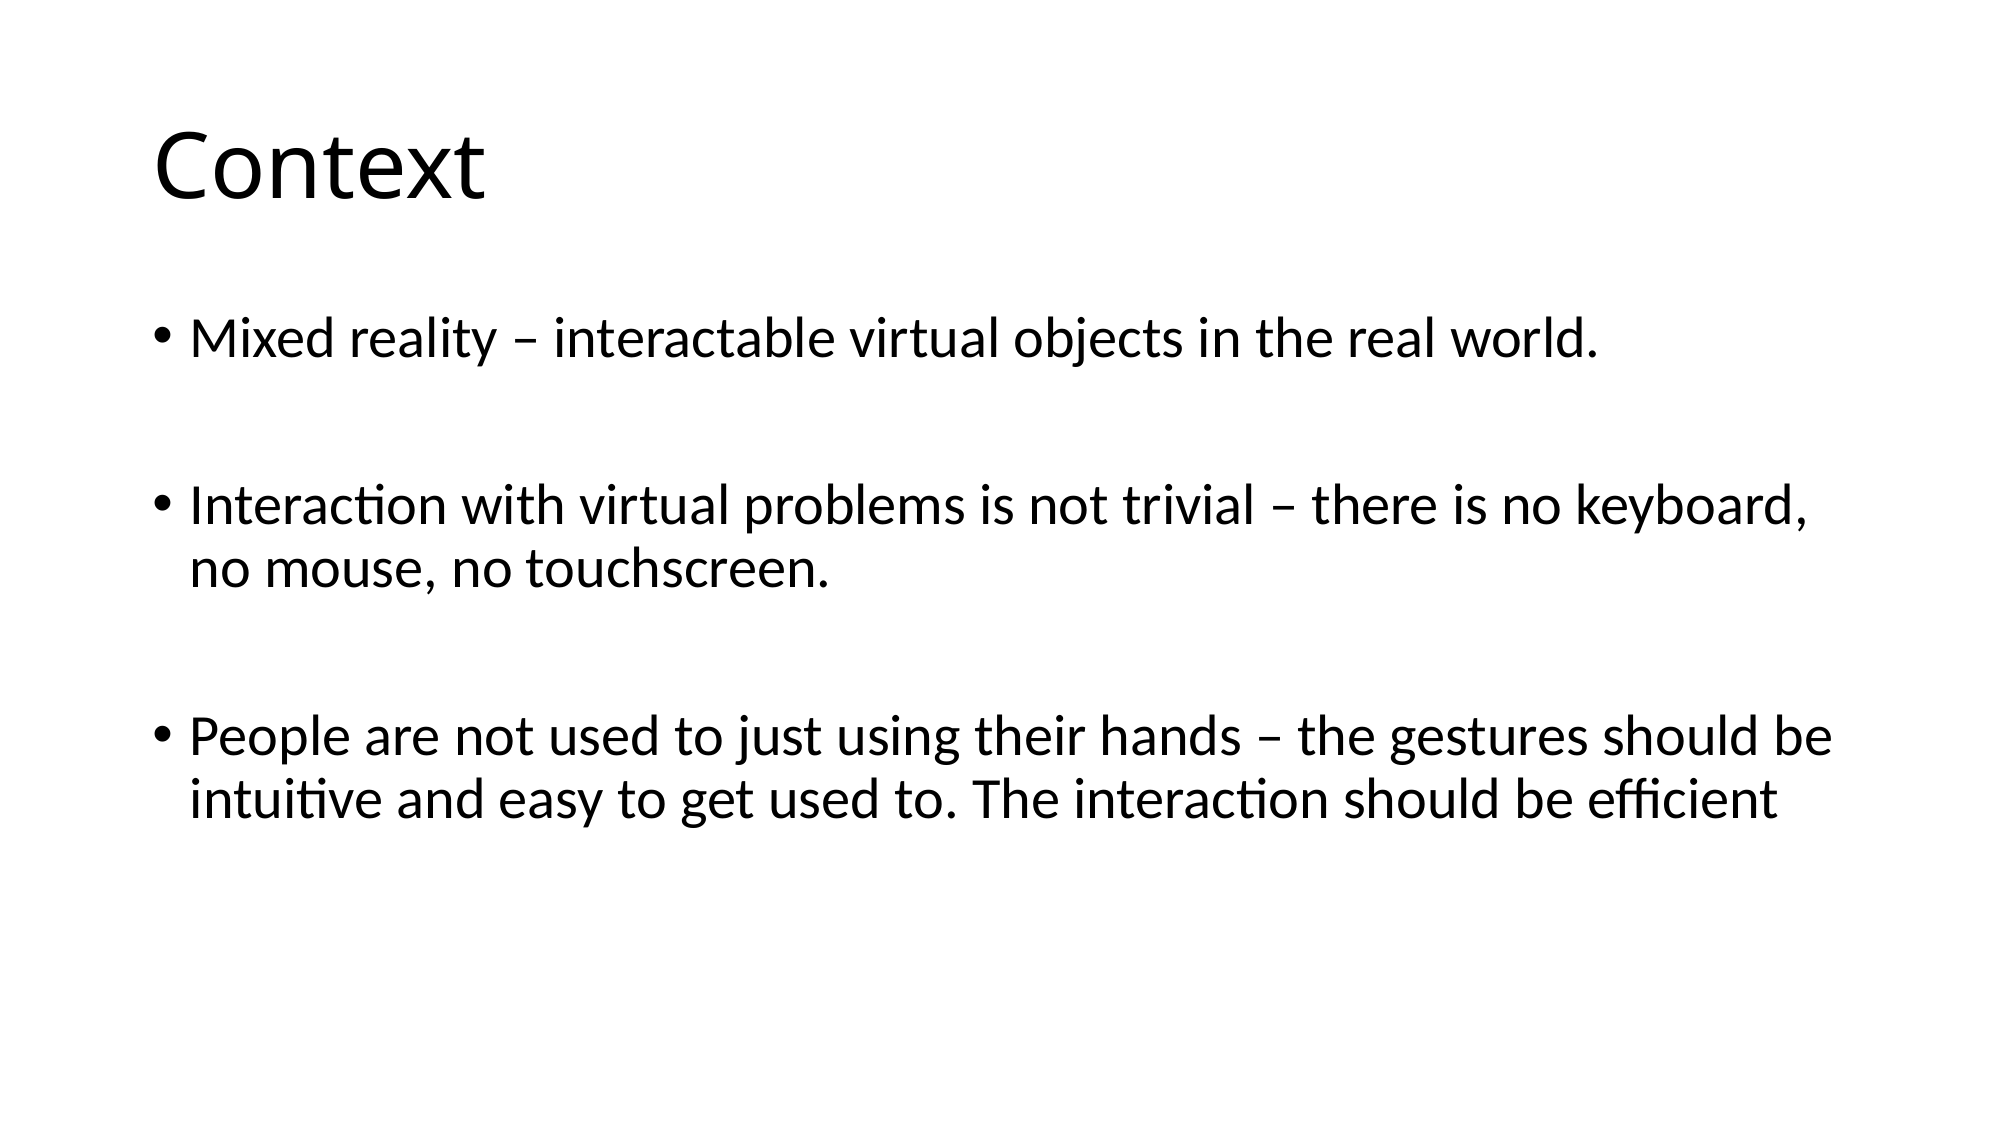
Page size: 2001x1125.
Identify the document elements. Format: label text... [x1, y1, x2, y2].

title Context [137, 59, 1863, 278]
list Mixed reality – interactable virtual objects in the real world. Interaction with virtual problems is not trivial – there is no keyboard, no mouse, no touchscreen. People are not used to just using their hands – the gestures should be intuitive and easy to get used to. The interaction should be efficient [137, 299, 1863, 1014]
